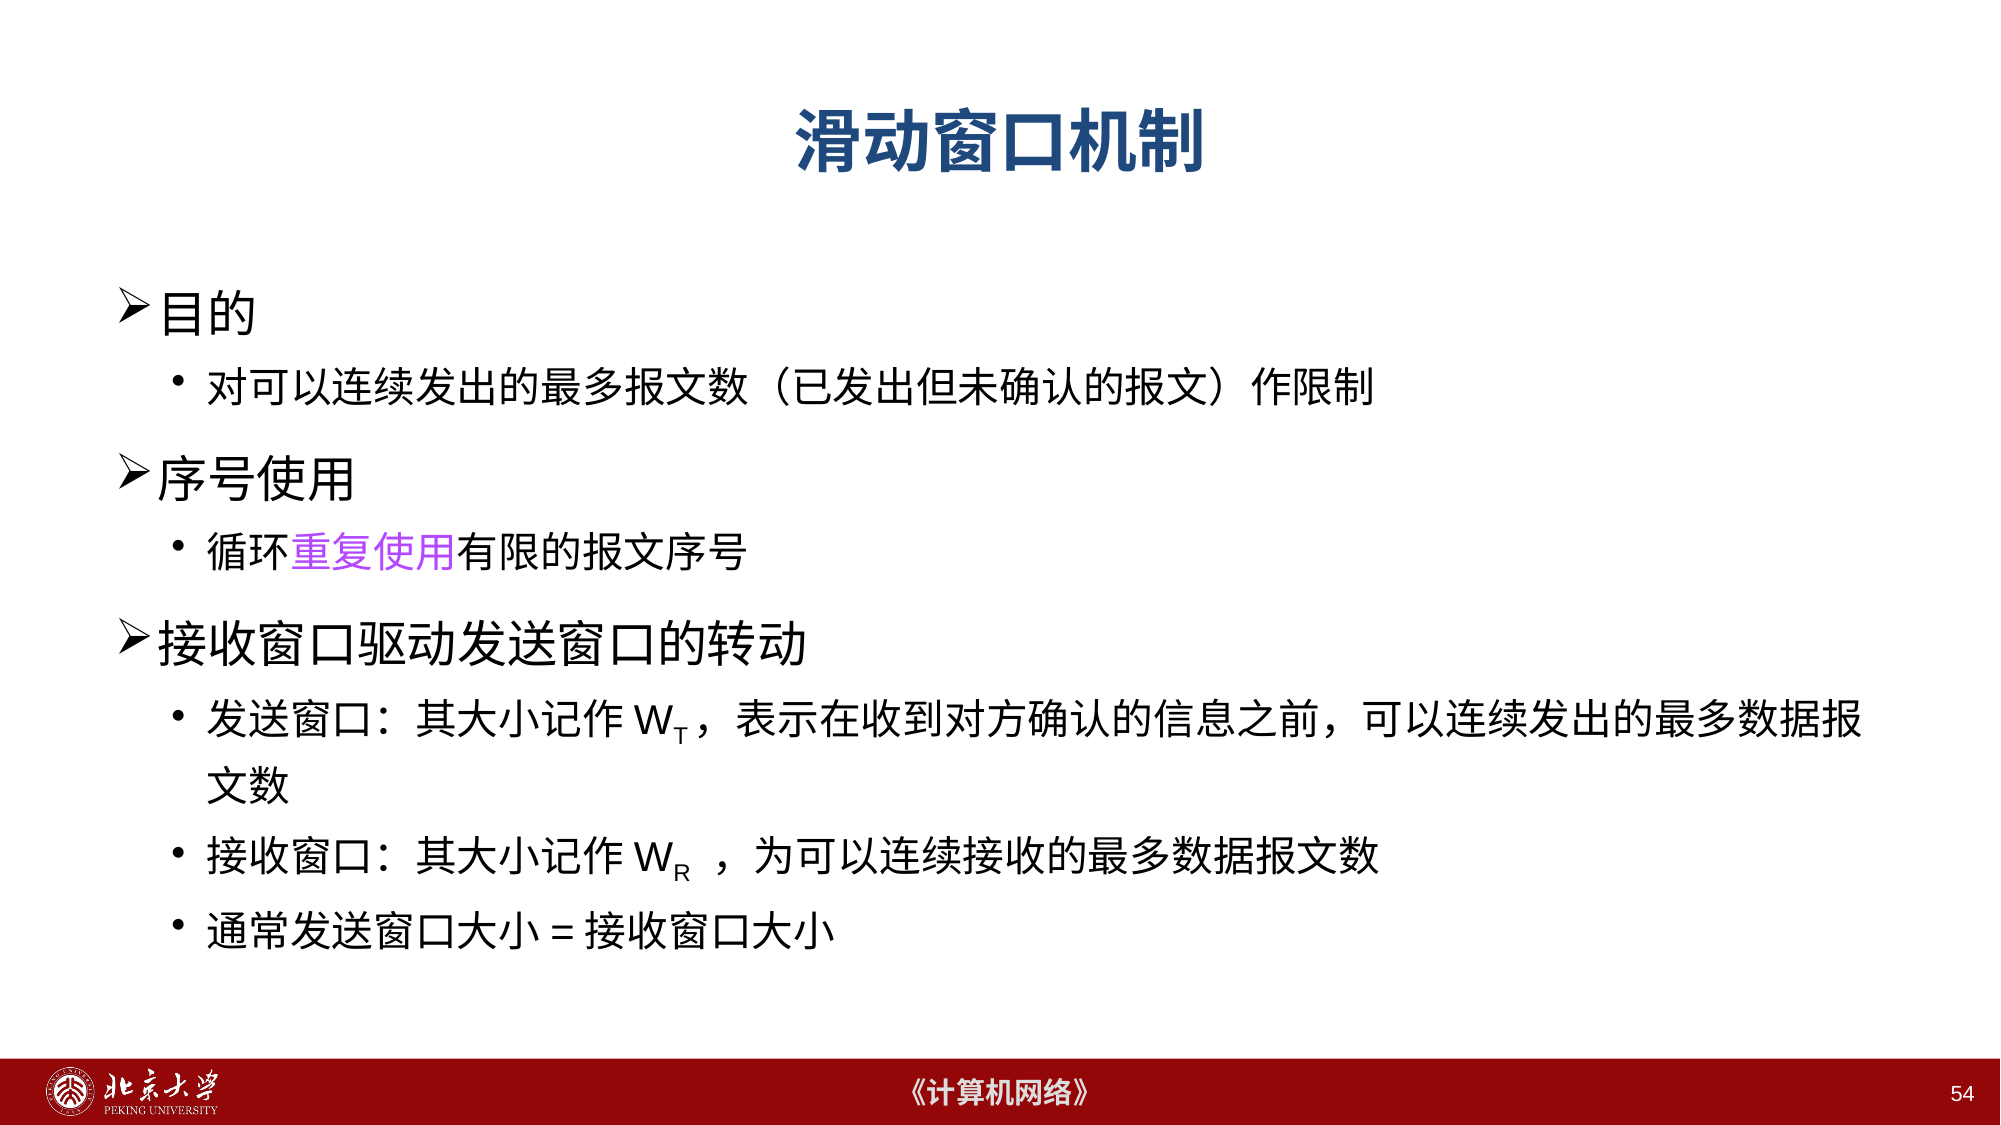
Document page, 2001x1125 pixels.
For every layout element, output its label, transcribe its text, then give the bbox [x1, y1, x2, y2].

picture [46, 1067, 218, 1116]
list 目的 对可以连续发出的最多报文数（已发出但未确认的报文）作限制 序号使用 循环重复使用有限的报文序号 接收窗口驱动发送窗口的转动 发送窗口：其大小记作WT，表示在收到对方确认的信息之前，可以连续发出的最多数据报文数 接收窗口：其大小记作WR ，为可以连续接收的最多数据报文数 通常发送窗口大小=接收窗口大小 [99, 262, 1900, 1005]
slide_number 54 [1522, 1072, 1990, 1125]
title 滑动窗口机制 [99, 45, 1900, 233]
